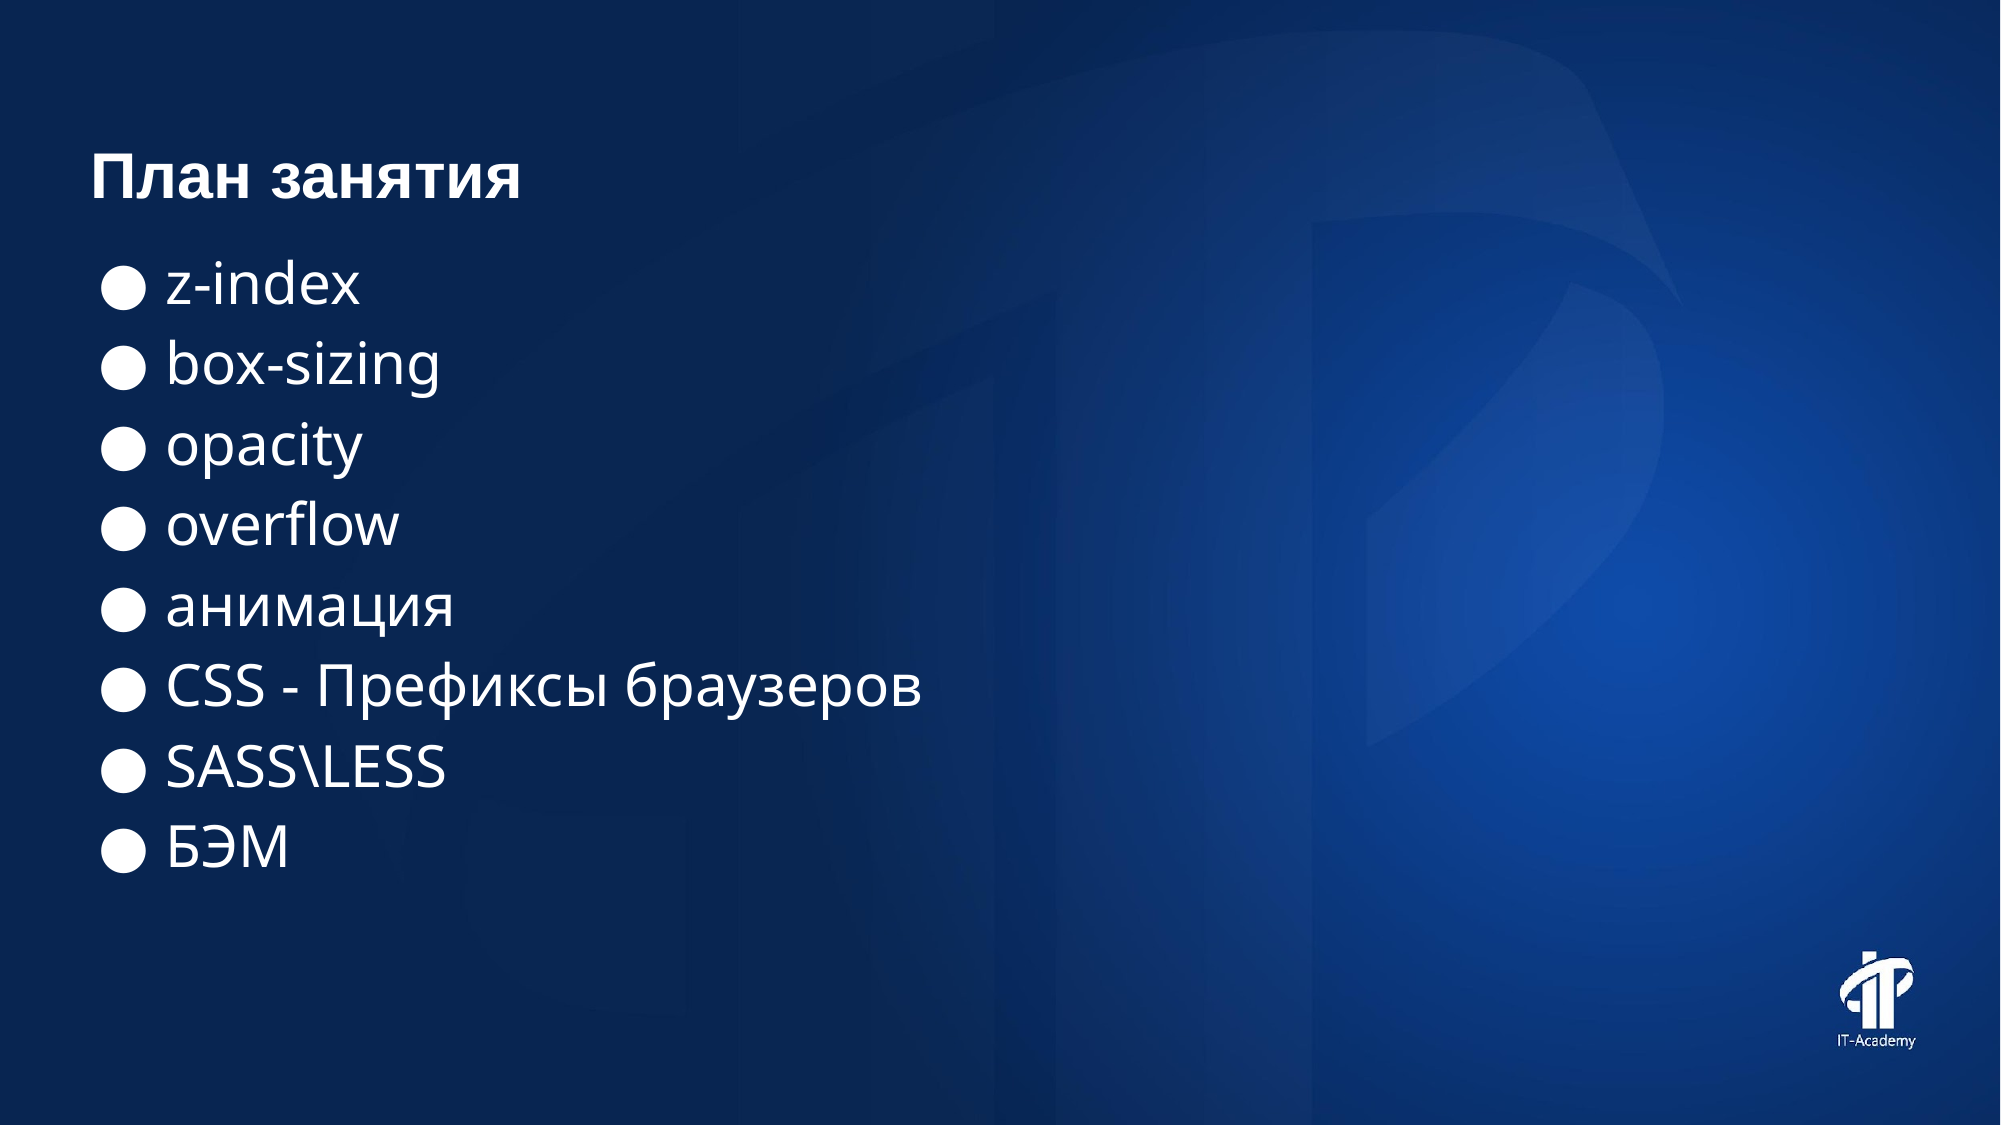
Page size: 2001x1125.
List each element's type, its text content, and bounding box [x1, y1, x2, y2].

text_box z-index box-sizing opacity overflow анимация CSS - Префиксы браузеров SASS\LESS БЭМ [75, 228, 1576, 922]
subtitle План занятия [75, 135, 1736, 222]
picture [0, 0, 2001, 1125]
